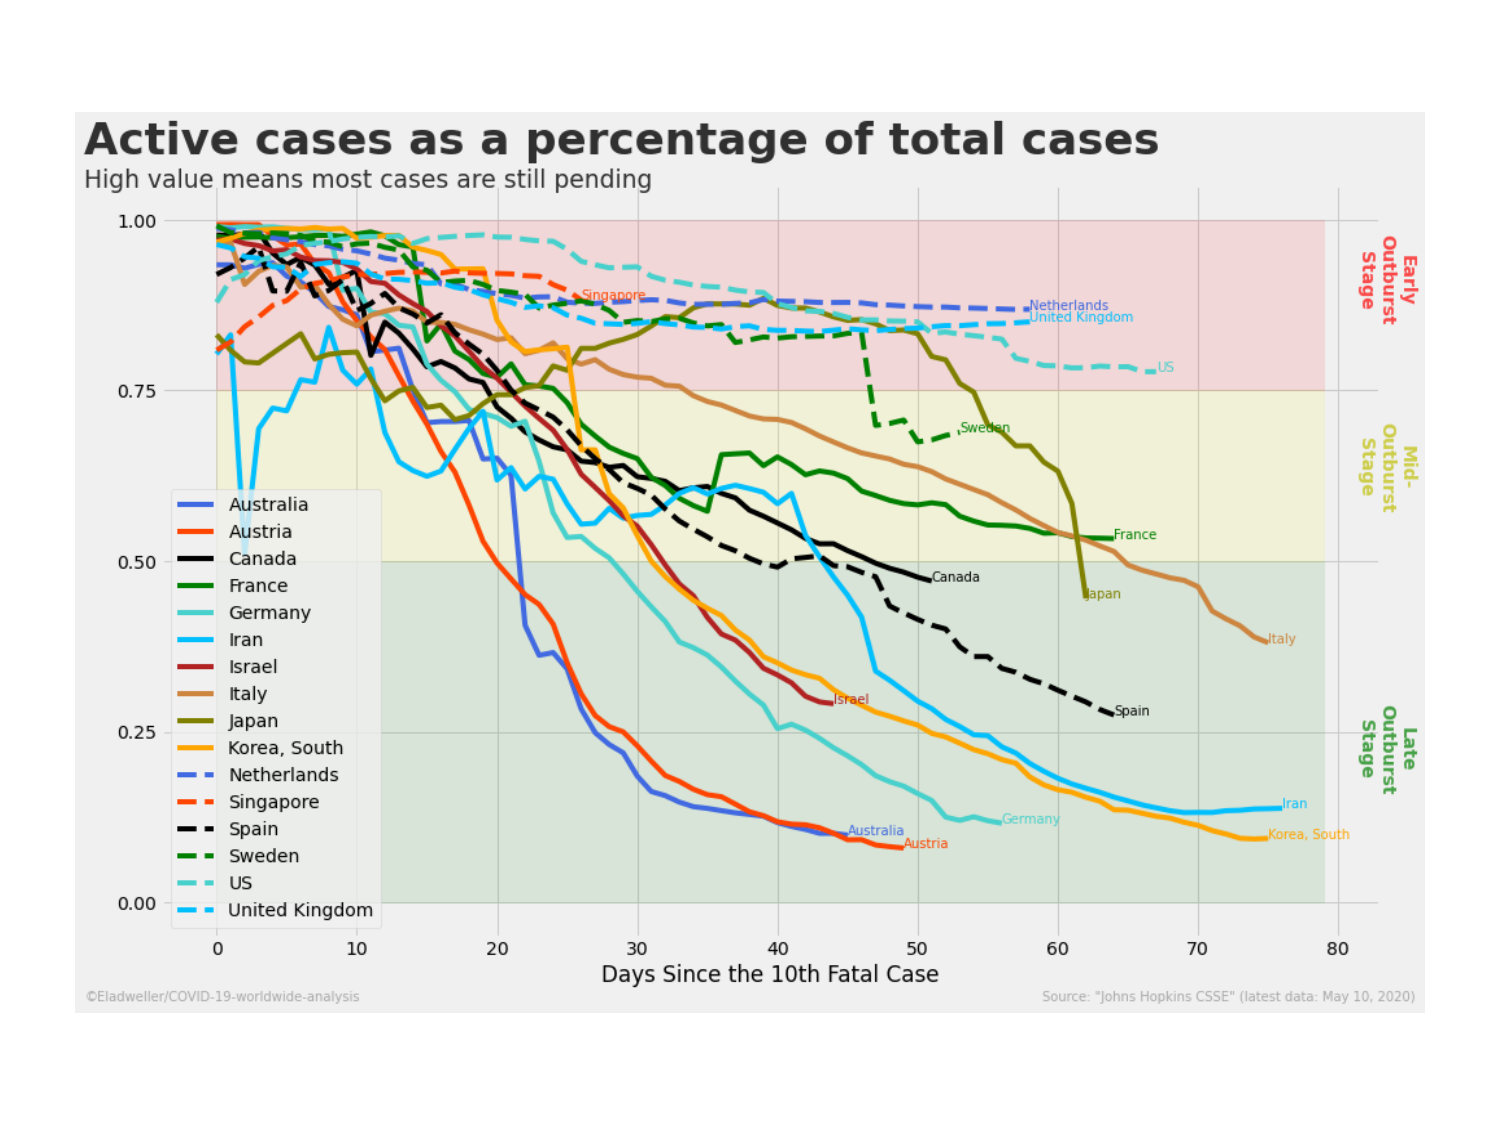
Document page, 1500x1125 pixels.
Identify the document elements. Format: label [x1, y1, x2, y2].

picture [74, 112, 1426, 1013]
